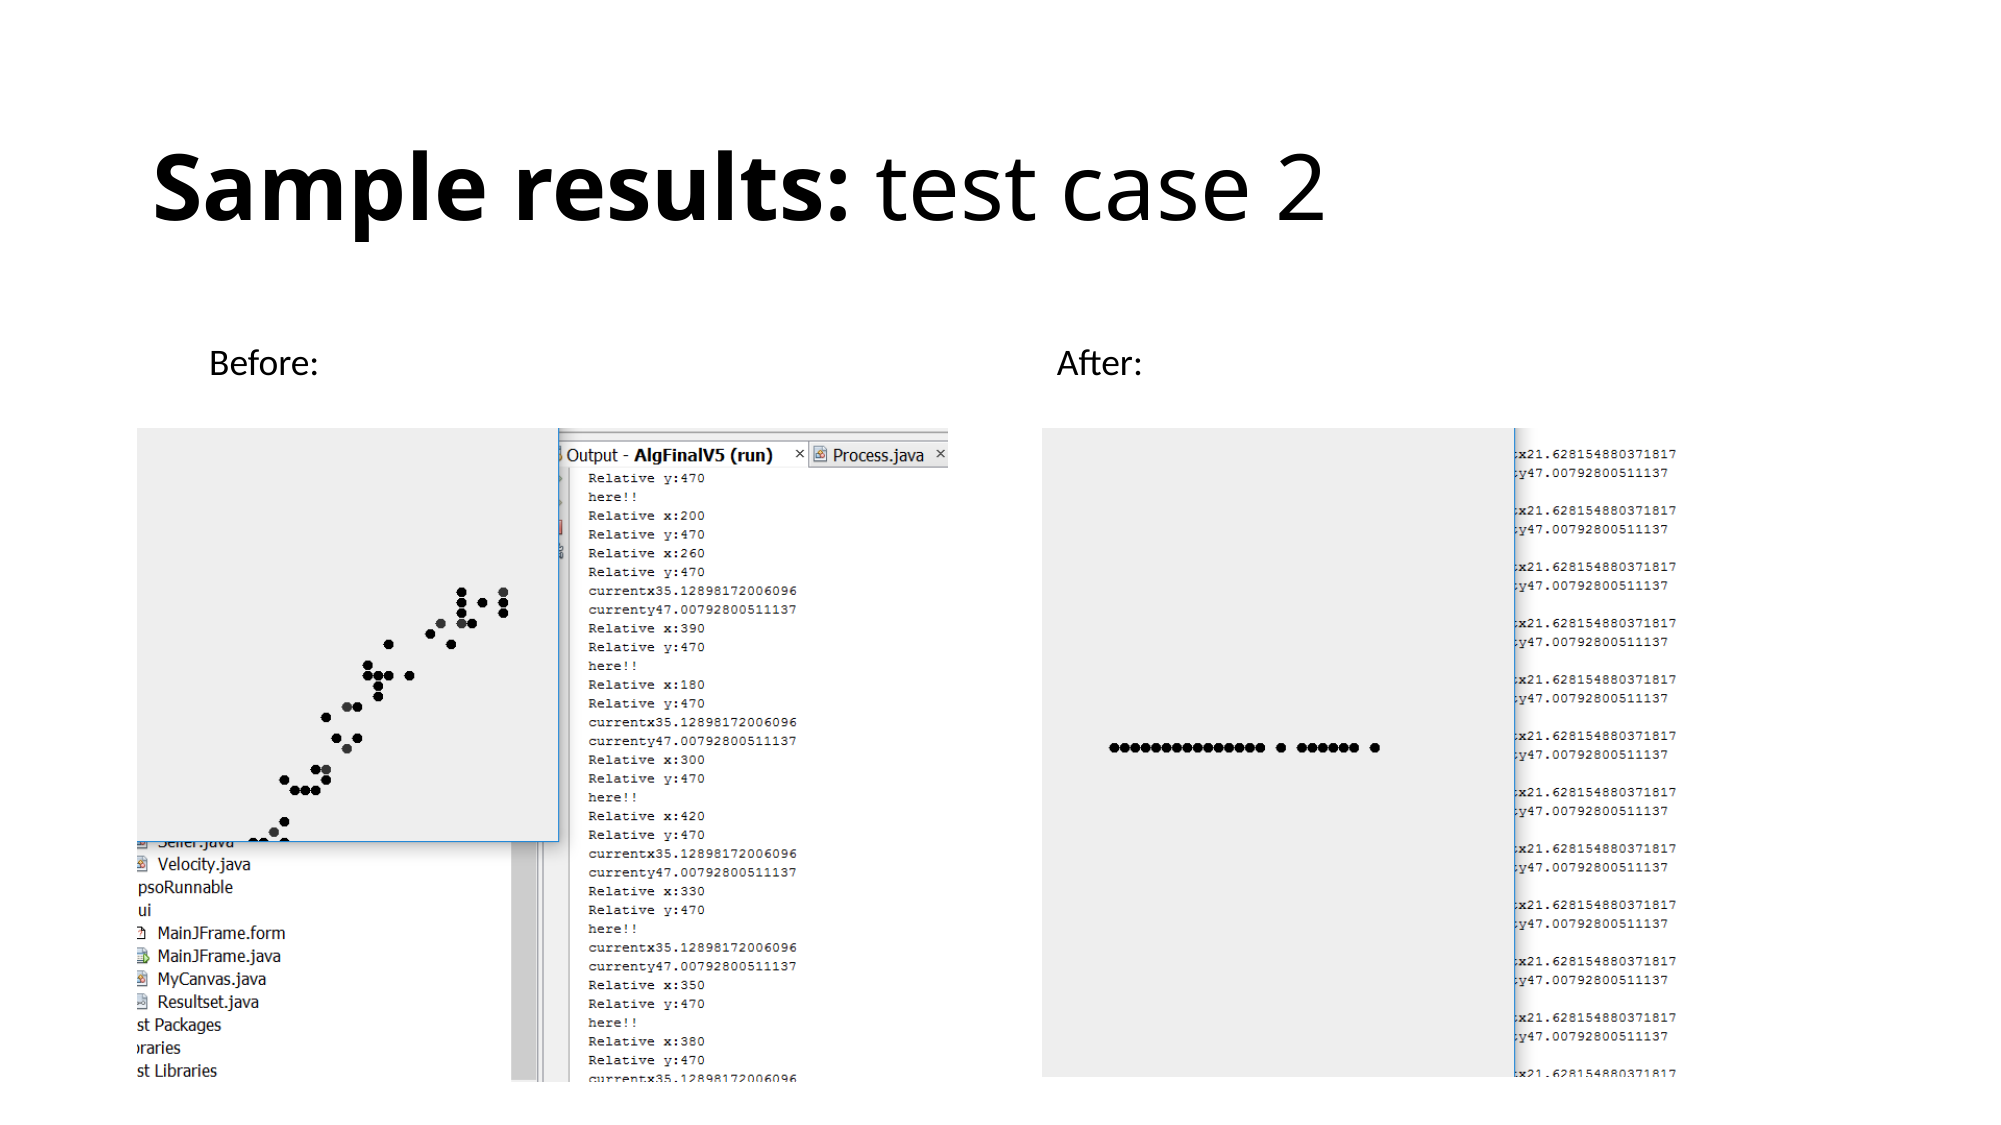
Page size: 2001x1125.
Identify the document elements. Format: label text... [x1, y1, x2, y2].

picture [1041, 428, 1955, 1077]
text_box Sample results: test case 2 [137, 81, 1863, 300]
text_box After: [1042, 330, 1621, 391]
text_box Before: [194, 330, 773, 391]
picture [137, 428, 948, 1082]
